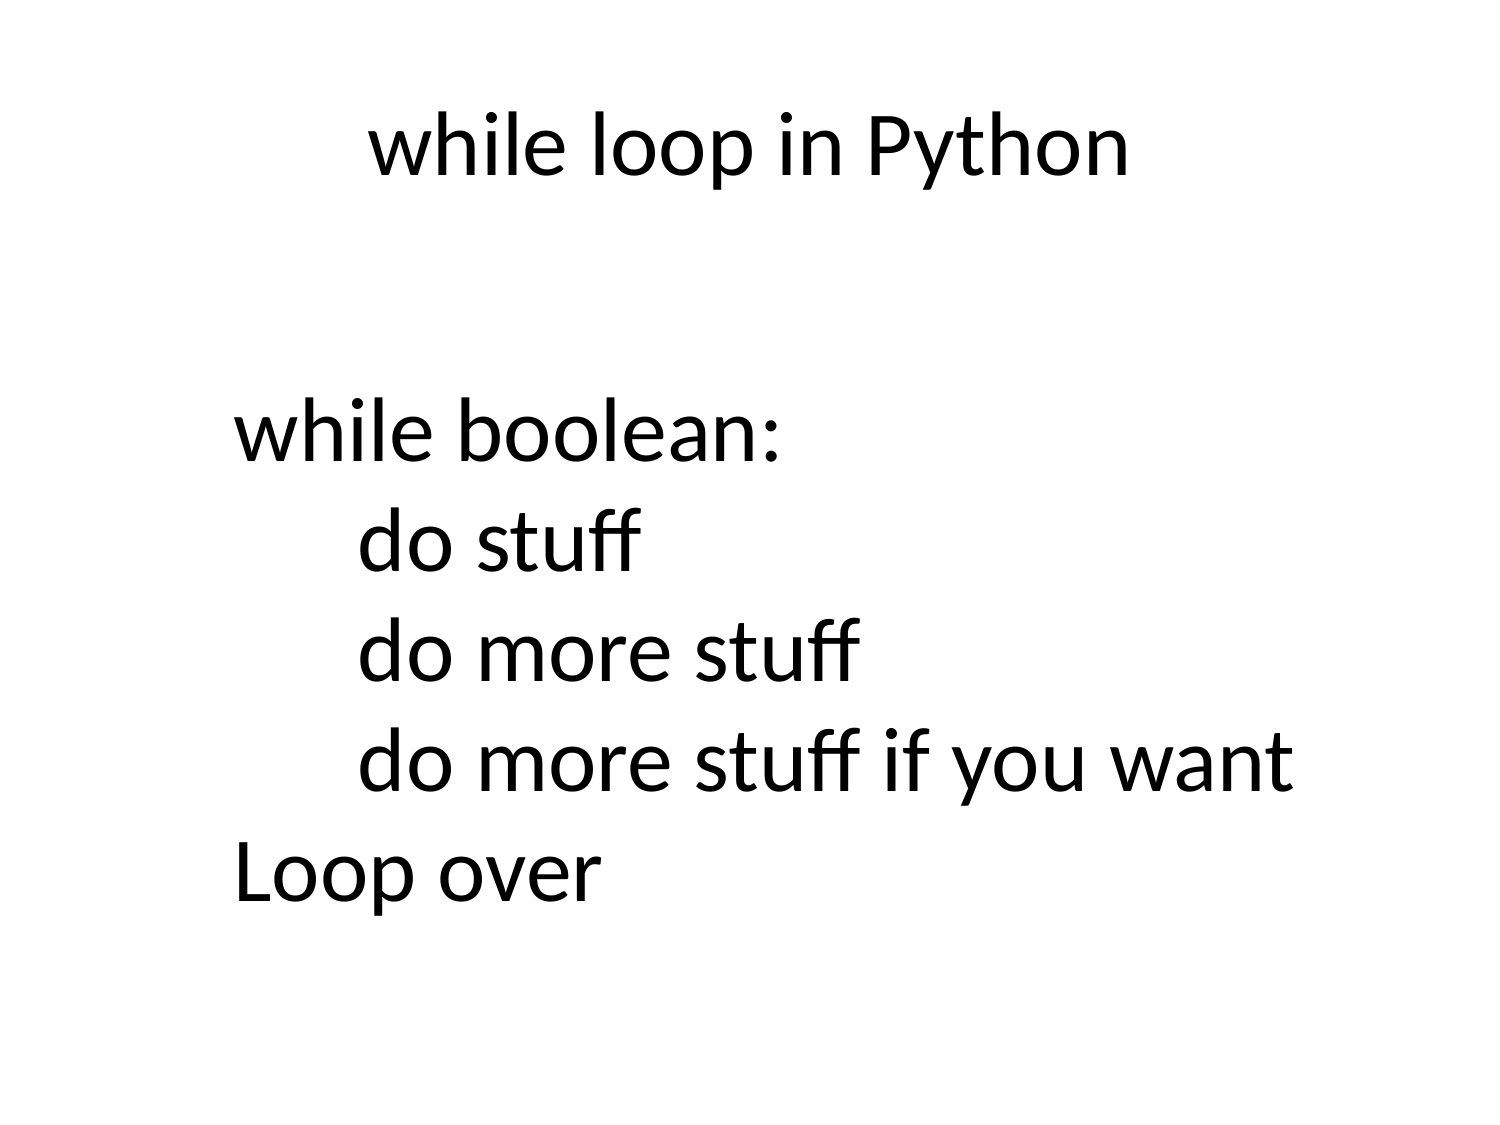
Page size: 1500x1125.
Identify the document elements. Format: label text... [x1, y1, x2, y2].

text_box while boolean: do stuff do more stuff do more stuff if you want Loop over [218, 362, 1312, 927]
title while loop in Python [75, 45, 1425, 233]
